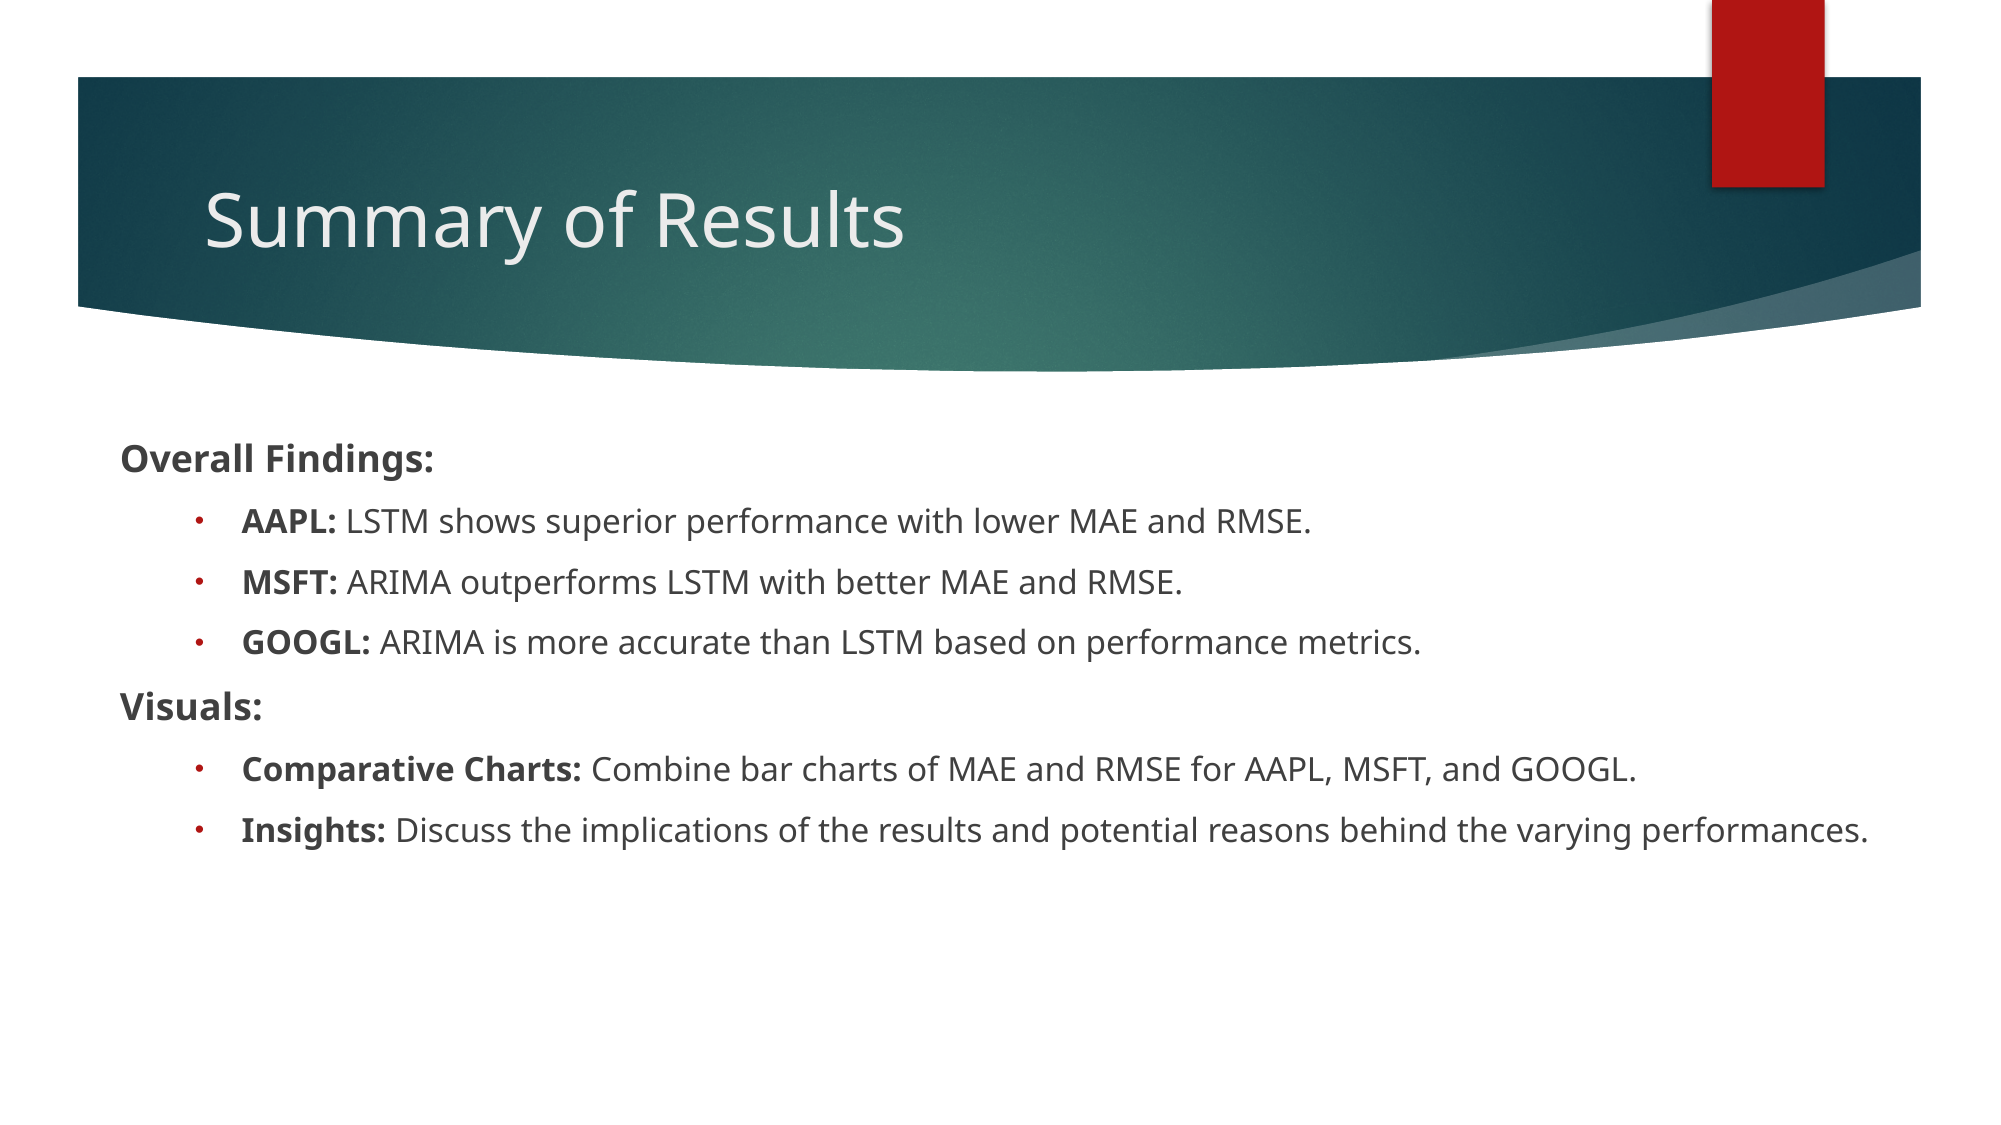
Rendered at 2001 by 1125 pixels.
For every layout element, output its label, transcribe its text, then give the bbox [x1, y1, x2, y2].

title Summary of Results [189, 159, 1638, 276]
list Overall Findings: AAPL: LSTM shows superior performance with lower MAE and RMSE. MSFT: ARIMA outperforms LSTM with better MAE and RMSE. GOOGL: ARIMA is more accurate than LSTM based on performance metrics. Visuals: Comparative Charts: Combine bar charts of MAE and RMSE for AAPL, MSFT, and GOOGL. Insights: Discuss the implications of the results and potential reasons behind the varying performances. [104, 427, 1894, 1078]
